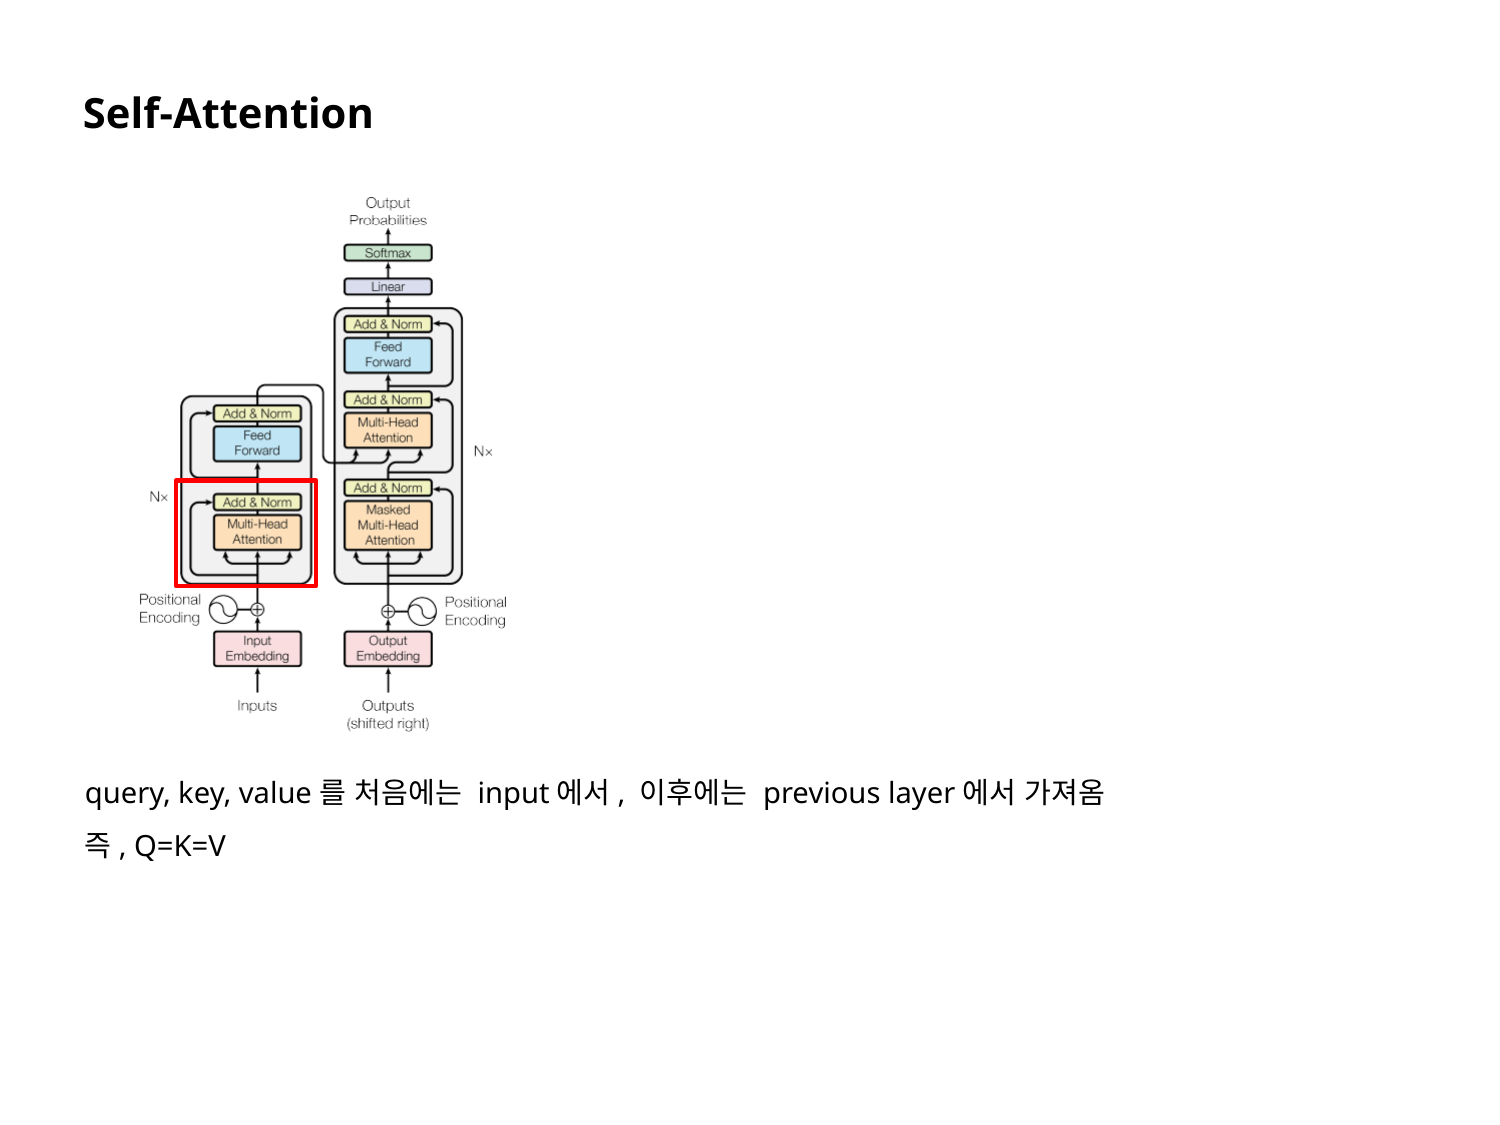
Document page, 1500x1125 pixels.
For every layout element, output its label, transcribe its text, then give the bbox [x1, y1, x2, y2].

title Self-Attention [0, 0, 457, 223]
text_box query, key, value를 처음에는 input에서, 이후에는 previous layer에서 가져옴 즉, Q=K=V [70, 749, 1500, 1027]
picture [93, 163, 553, 739]
